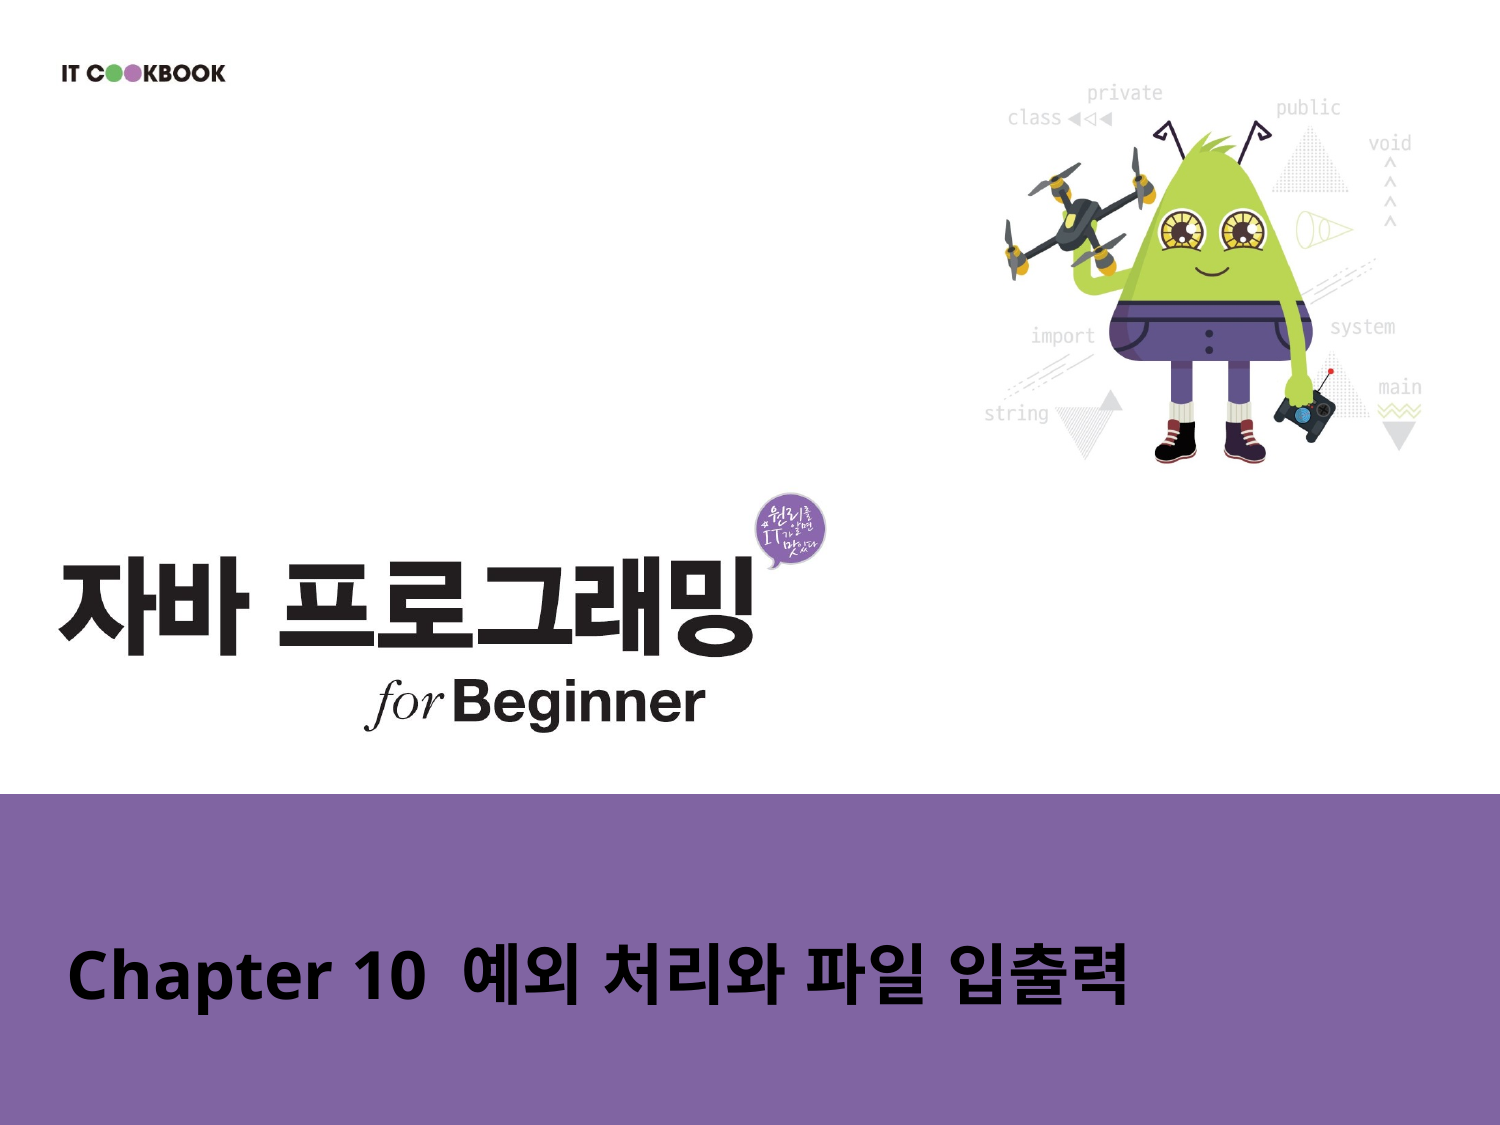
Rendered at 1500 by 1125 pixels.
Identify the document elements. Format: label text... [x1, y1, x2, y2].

picture [970, 67, 1434, 496]
picture [56, 59, 231, 86]
title Chapter 10 예외 처리와 파일 입출력 [51, 863, 1402, 1083]
picture [45, 466, 852, 755]
